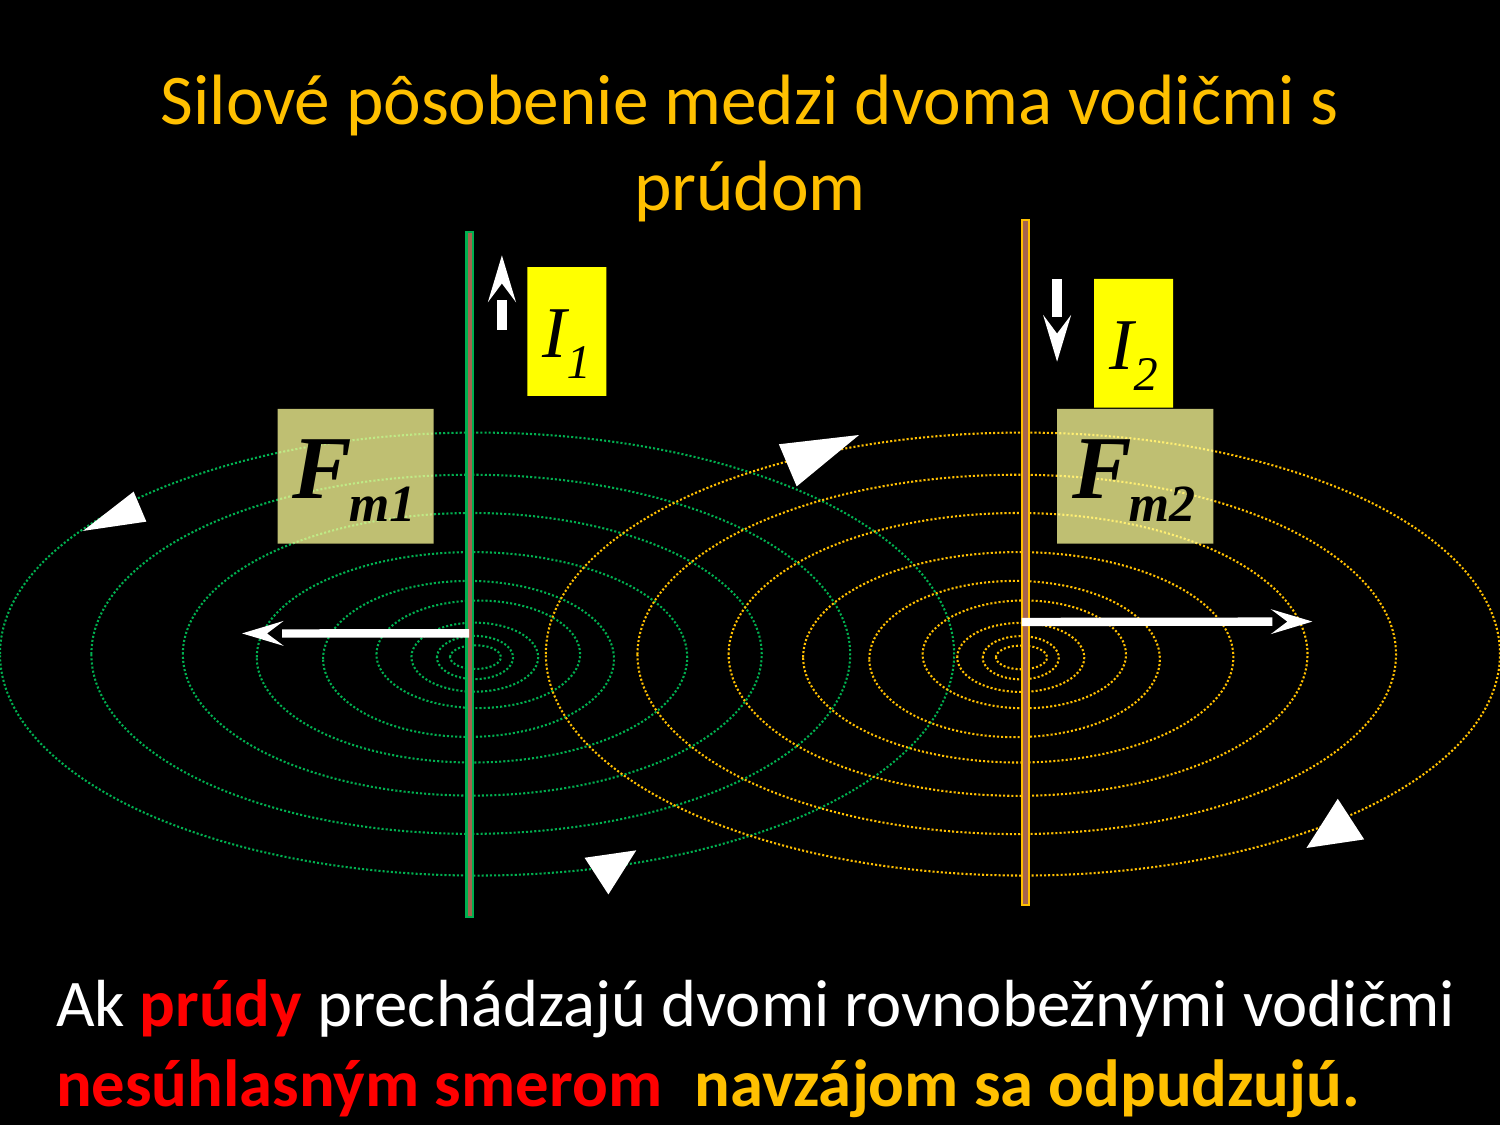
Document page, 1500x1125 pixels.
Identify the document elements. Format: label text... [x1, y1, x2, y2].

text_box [277, 408, 434, 544]
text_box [80, 219, 1356, 906]
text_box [1056, 408, 1214, 544]
text_box Ak prúdy prechádzajú dvomi rovnobežnými vodičmi nesúhlasným smerom, navzájom sa odpudzujú. [41, 952, 1500, 1125]
text_box Silové pôsobenie medzi dvoma vodičmi s prúdom [74, 45, 1425, 233]
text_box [0, 432, 75, 876]
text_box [1360, 432, 1500, 876]
